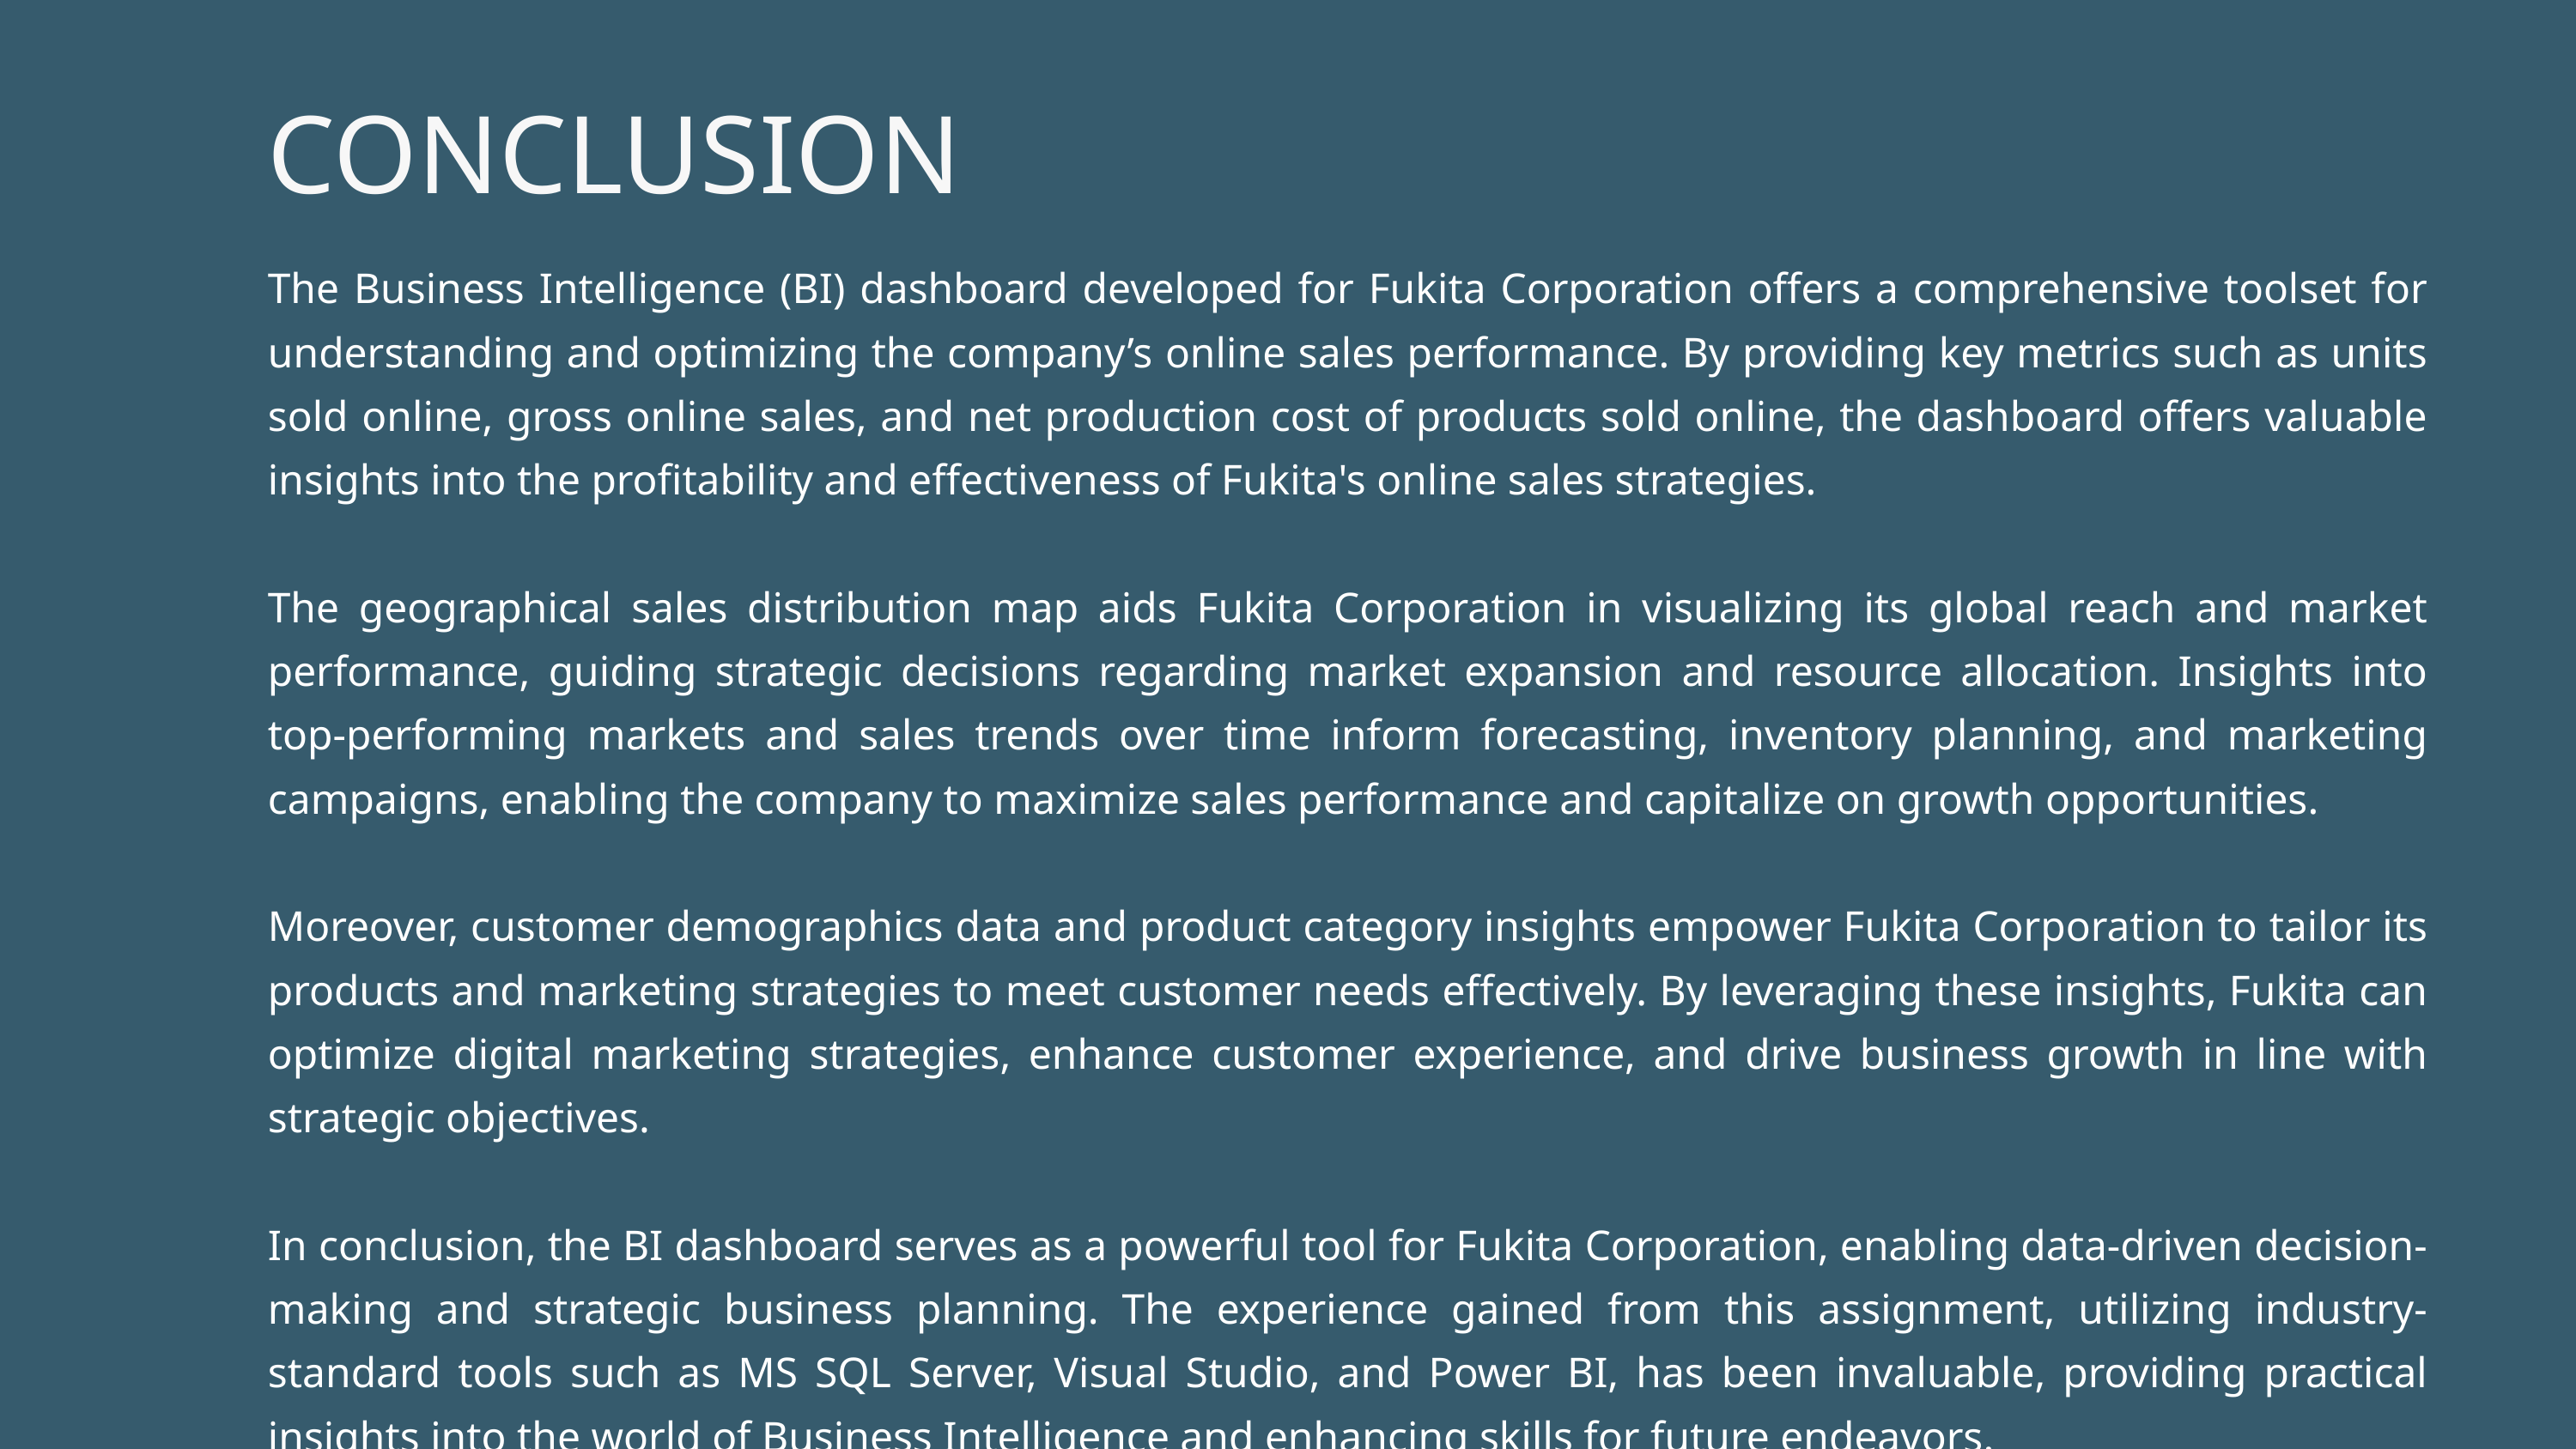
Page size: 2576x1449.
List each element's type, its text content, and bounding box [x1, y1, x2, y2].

text_box CONCLUSION [267, 64, 1026, 215]
text_box The Business Intelligence (BI) dashboard developed for Fukita Corporation offers a comprehensive toolset for understanding and optimizing the company’s online sales performance. By providing key metrics such as units sold online, gross online sales, and net production cost of products sold online, the dashboard offers valuable insights into the profitability and effectiveness of Fukita's online sales strategies. The geographical sales distribution map aids Fukita Corporation in visualizing its global reach and market performance, guiding strategic decisions regarding market expansion and resource allocation. Insights into top-performing markets and sales trends over time inform forecasting, inventory planning, and marketing campaigns, enabling the company to maximize sales performance and capitalize on growth opportunities. Moreover, customer demographics data and product category insights empower Fukita Corporation to tailor its products and marketing strategies to meet customer needs effectively. By leveraging these insights, Fukita can optimize digital marketing strategies, enhance customer experience, and drive business growth in line with strategic objectives. In conclusion, the BI dashboard serves as a powerful tool for Fukita Corporation, enabling data-driven decision-making and strategic business planning. The experience gained from this assignment, utilizing industry-standard tools such as MS SQL Server, Visual Studio, and Power BI, has been invaluable, providing practical insights into the world of Business Intelligence and enhancing skills for future endeavors. [267, 248, 2432, 1449]
